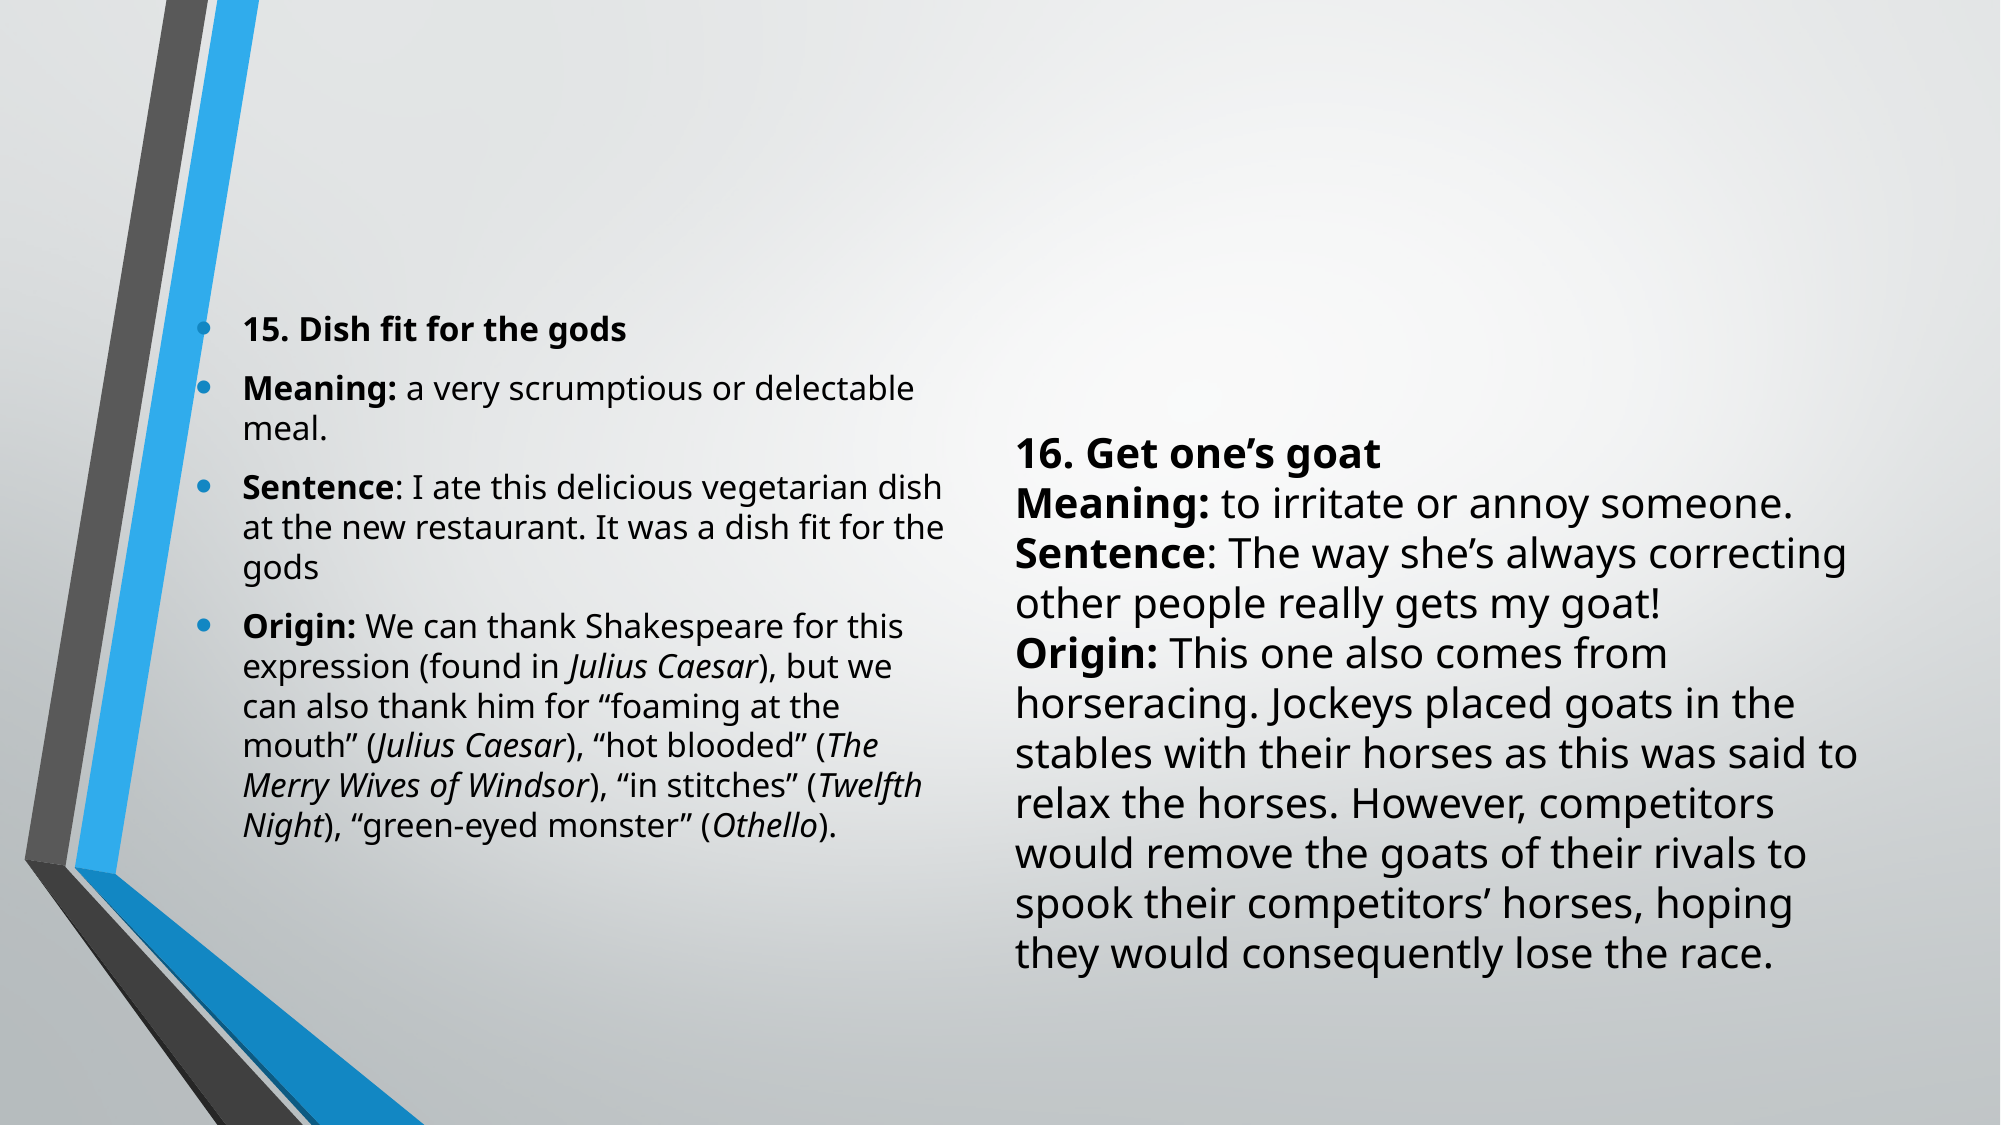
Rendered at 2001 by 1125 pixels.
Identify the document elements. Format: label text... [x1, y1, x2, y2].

list 15. Dish fit for the gods Meaning: a very scrumptious or delectable meal. Sentence: I ate this delicious vegetarian dish at the new restaurant. It was a dish fit for the gods Origin: We can thank Shakespeare for this expression (found in Julius Caesar), but we can also thank him for “foaming at the mouth” (Julius Caesar), “hot blooded” (The Merry Wives of Windsor), “in stitches” (Twelfth Night), “green-eyed monster” (Othello). [180, 140, 968, 1012]
text_box 16. Get one’s goat Meaning: to irritate or annoy someone. Sentence: The way she’s always correcting other people really gets my goat! Origin: This one also comes from horseracing. Jockeys placed goats in the stables with their horses as this was said to relax the horses. However, competitors would remove the goats of their rivals to spook their competitors’ horses, hoping they would consequently lose the race. [999, 419, 1896, 1035]
